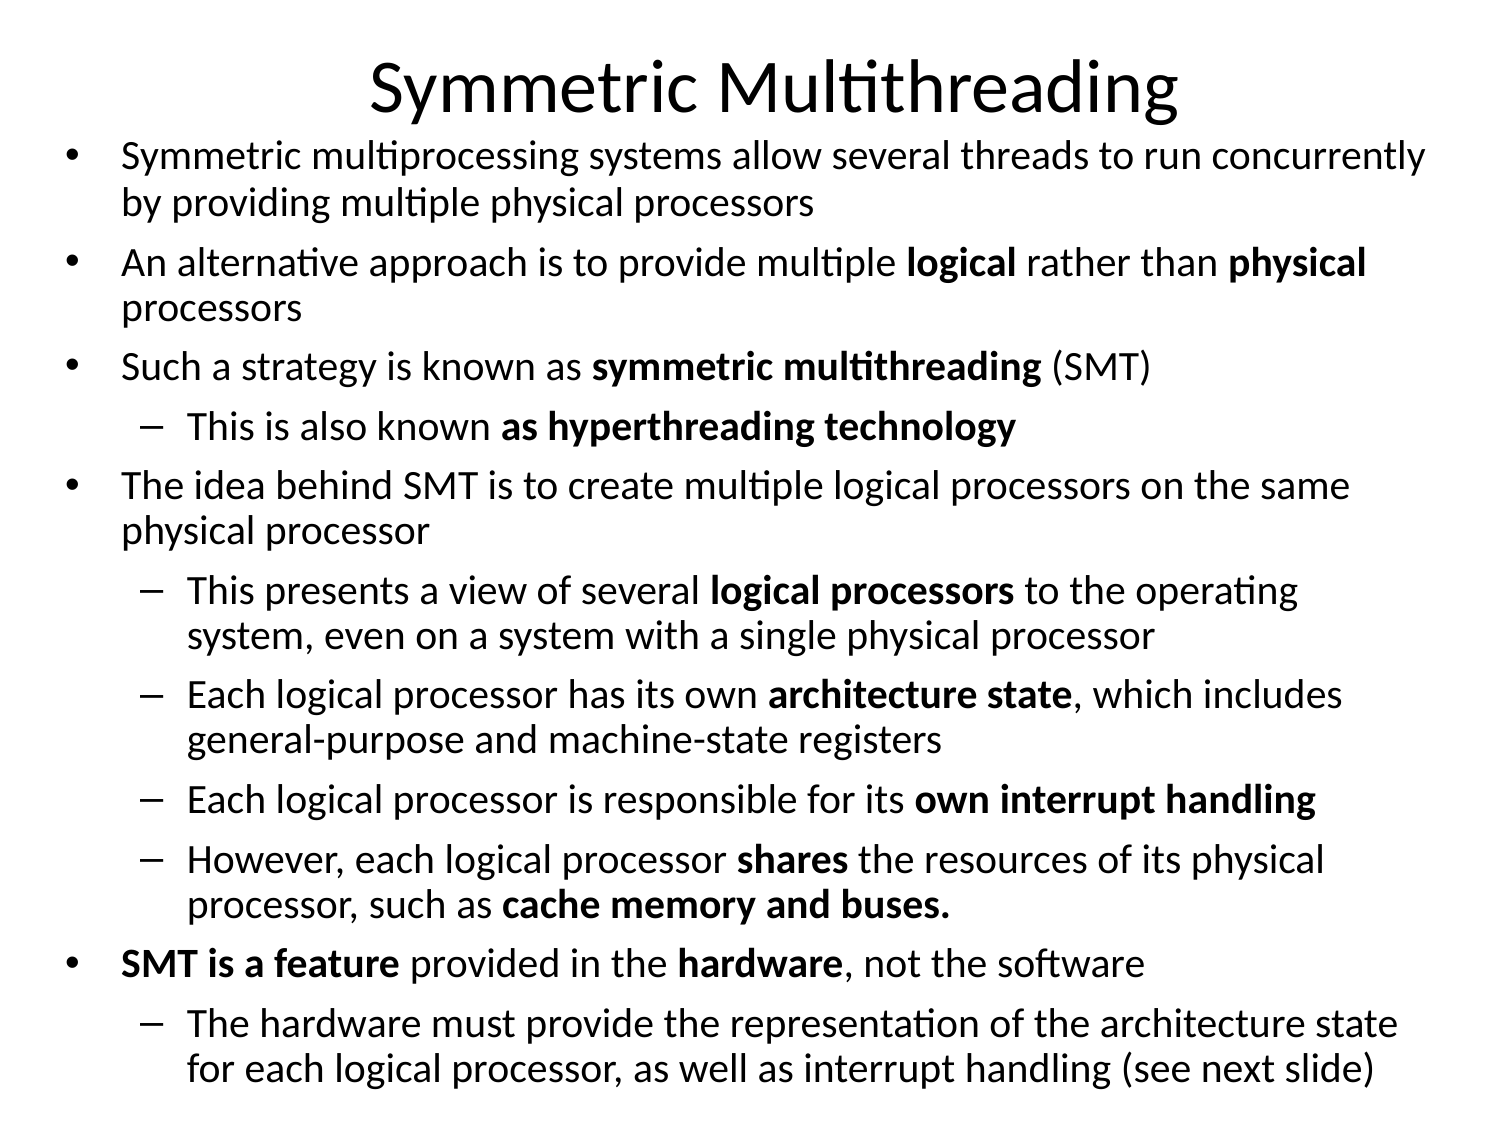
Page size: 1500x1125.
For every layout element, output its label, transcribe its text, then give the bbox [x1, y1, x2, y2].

list Symmetric multiprocessing systems allow several threads to run concurrently by providing multiple physical processors An alternative approach is to provide multiple logical rather than physical processors Such a strategy is known as symmetric multithreading (SMT) This is also known as hyperthreading technology The idea behind SMT is to create multiple logical processors on the same physical processor This presents a view of several logical processors to the operating system, even on a system with a single physical processor Each logical processor has its own architecture state, which includes general-purpose and machine-state registers Each logical processor is responsible for its own interrupt handling However, each logical processor shares the resources of its physical processor, such as cache memory and buses. SMT is a feature provided in the hardware, not the software The hardware must provide the representation of the architecture state for each logical processor, as well as interrupt handling (see next slide) [50, 125, 1450, 1100]
title Symmetric Multithreading [112, 37, 1438, 125]
